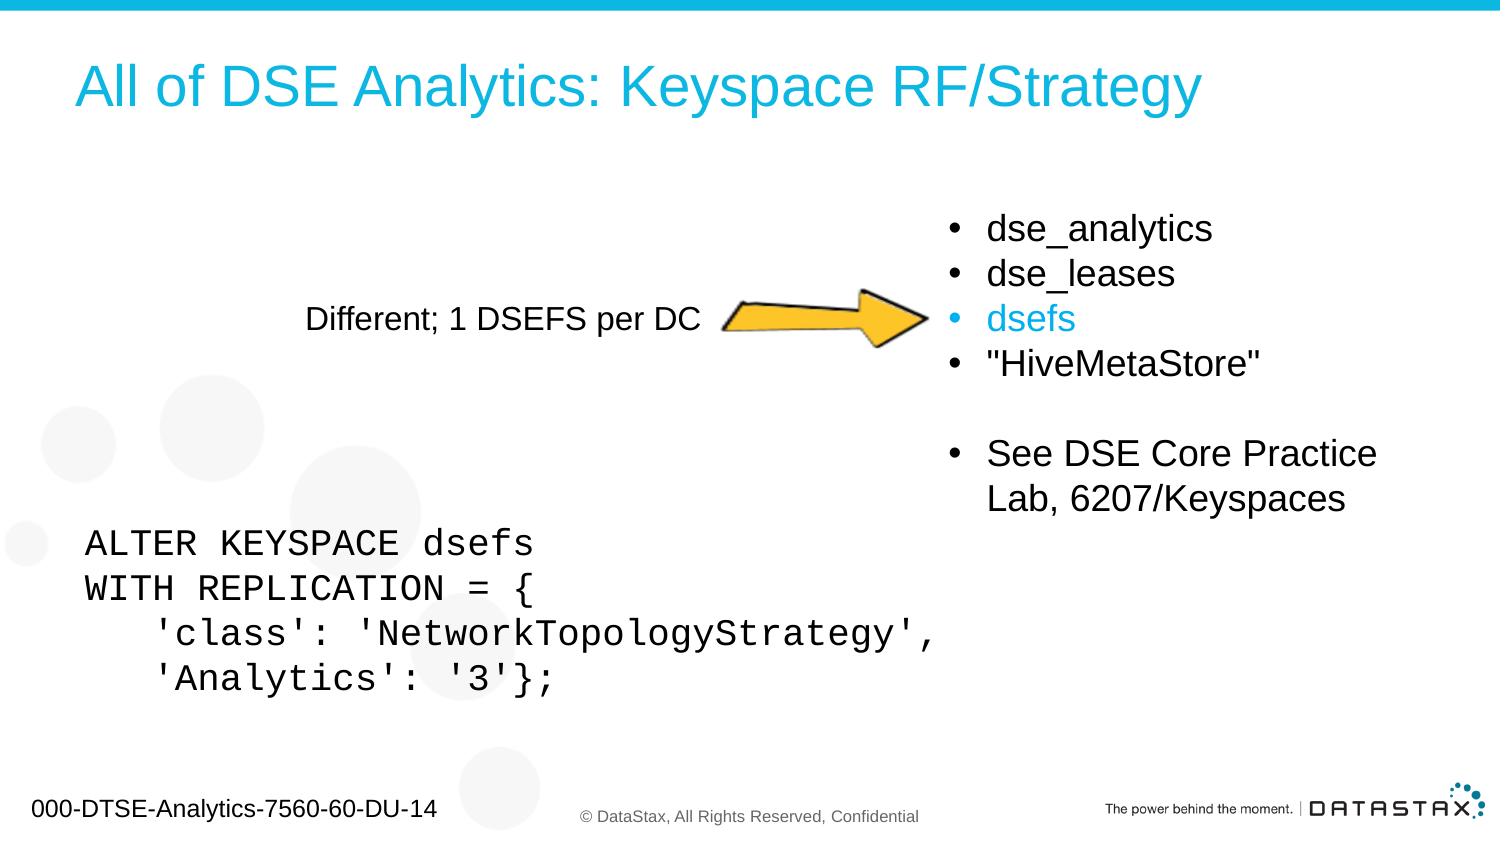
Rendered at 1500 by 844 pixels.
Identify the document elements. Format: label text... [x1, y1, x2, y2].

slide_number 000-DTSE-Analytics-7560-60-DU-14 [16, 785, 720, 831]
picture [1090, 767, 1500, 834]
picture [722, 212, 930, 424]
title All of DSE Analytics: Keyspace RF/Strategy [75, 44, 1425, 135]
text_box dse_analytics dse_leases dsefs "HiveMetaStore" See DSE Core Practice Lab, 6207/Keyspaces [933, 197, 1425, 572]
text_box Different; 1 DSEFS per DC [290, 289, 718, 345]
text_box ALTER KEYSPACE dsefs WITH REPLICATION = { 'class': 'NetworkTopologyStrategy', 'Analytics': '3'}; [70, 510, 978, 706]
